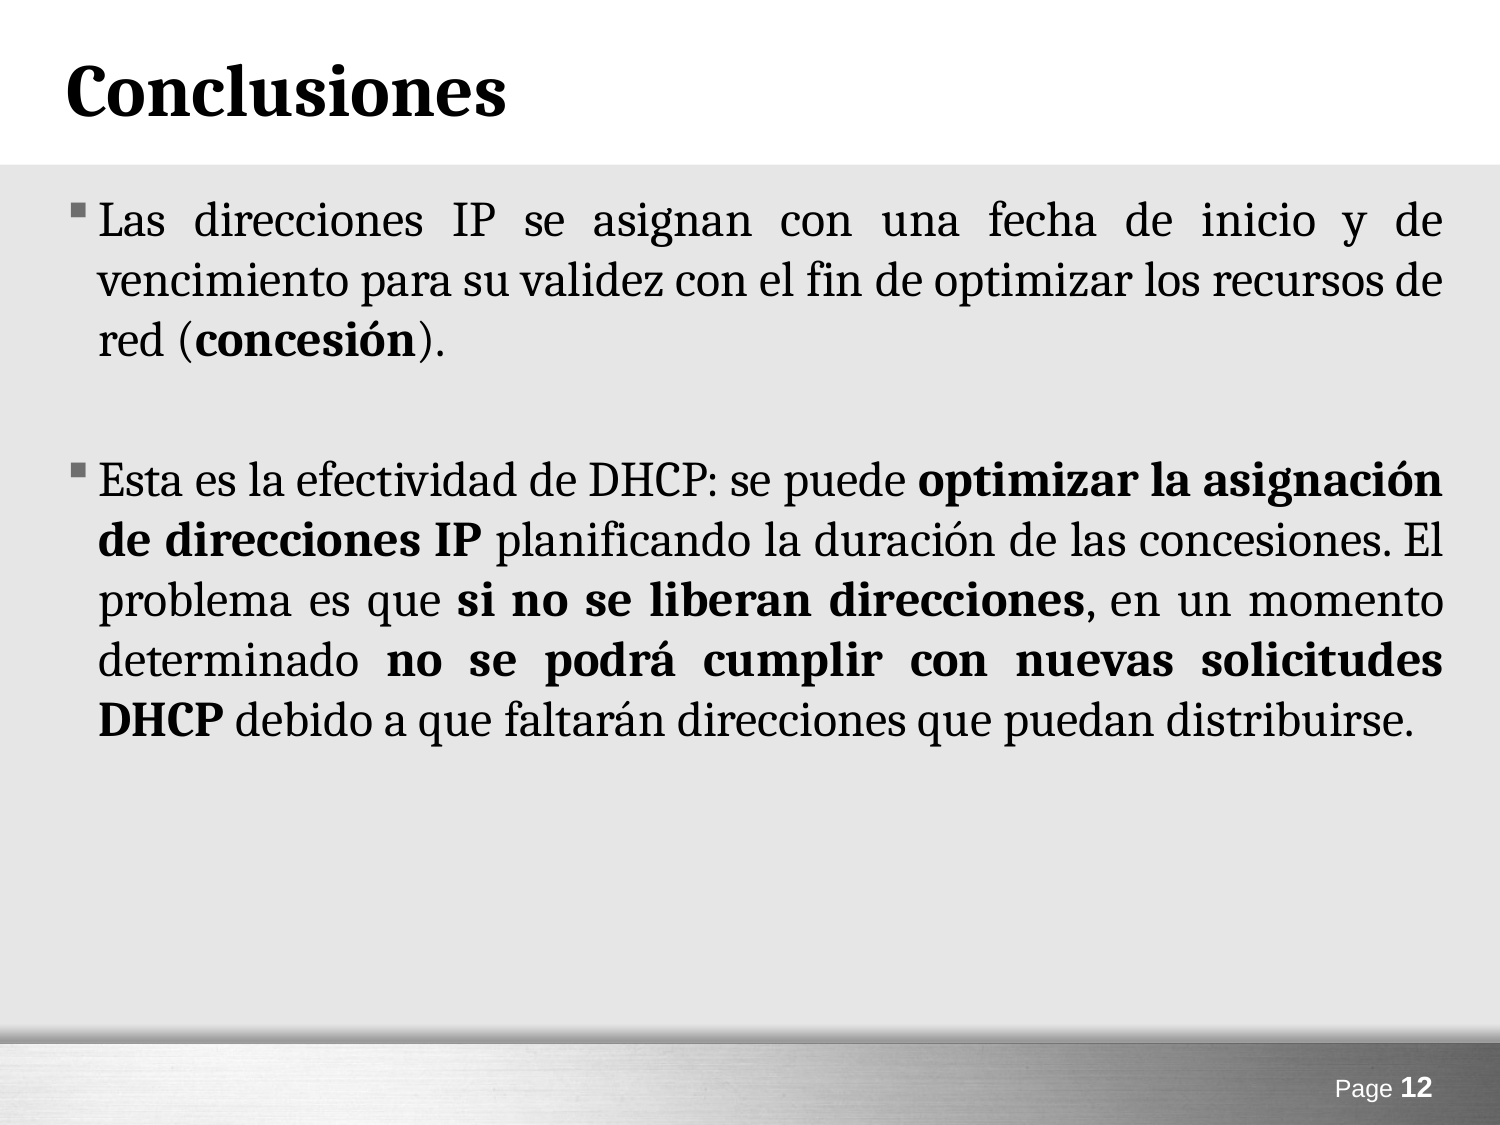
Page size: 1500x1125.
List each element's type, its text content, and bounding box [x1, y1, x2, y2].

footer Page 12 [1319, 1060, 1495, 1101]
picture [0, 1044, 1500, 1125]
list Las direcciones IP se asignan con una fecha de inicio y de vencimiento para su validez con el fin de optimizar los recursos de red (concesión). Esta es la efectividad de DHCP: se puede optimizar la asignación de direcciones IP planificando la duración de las concesiones. El problema es que si no se liberan direcciones, en un momento determinado no se podrá cumplir con nuevas solicitudes DHCP debido a que faltarán direcciones que puedan distribuirse. [66, 178, 1445, 1025]
title Conclusiones [66, 37, 1042, 137]
